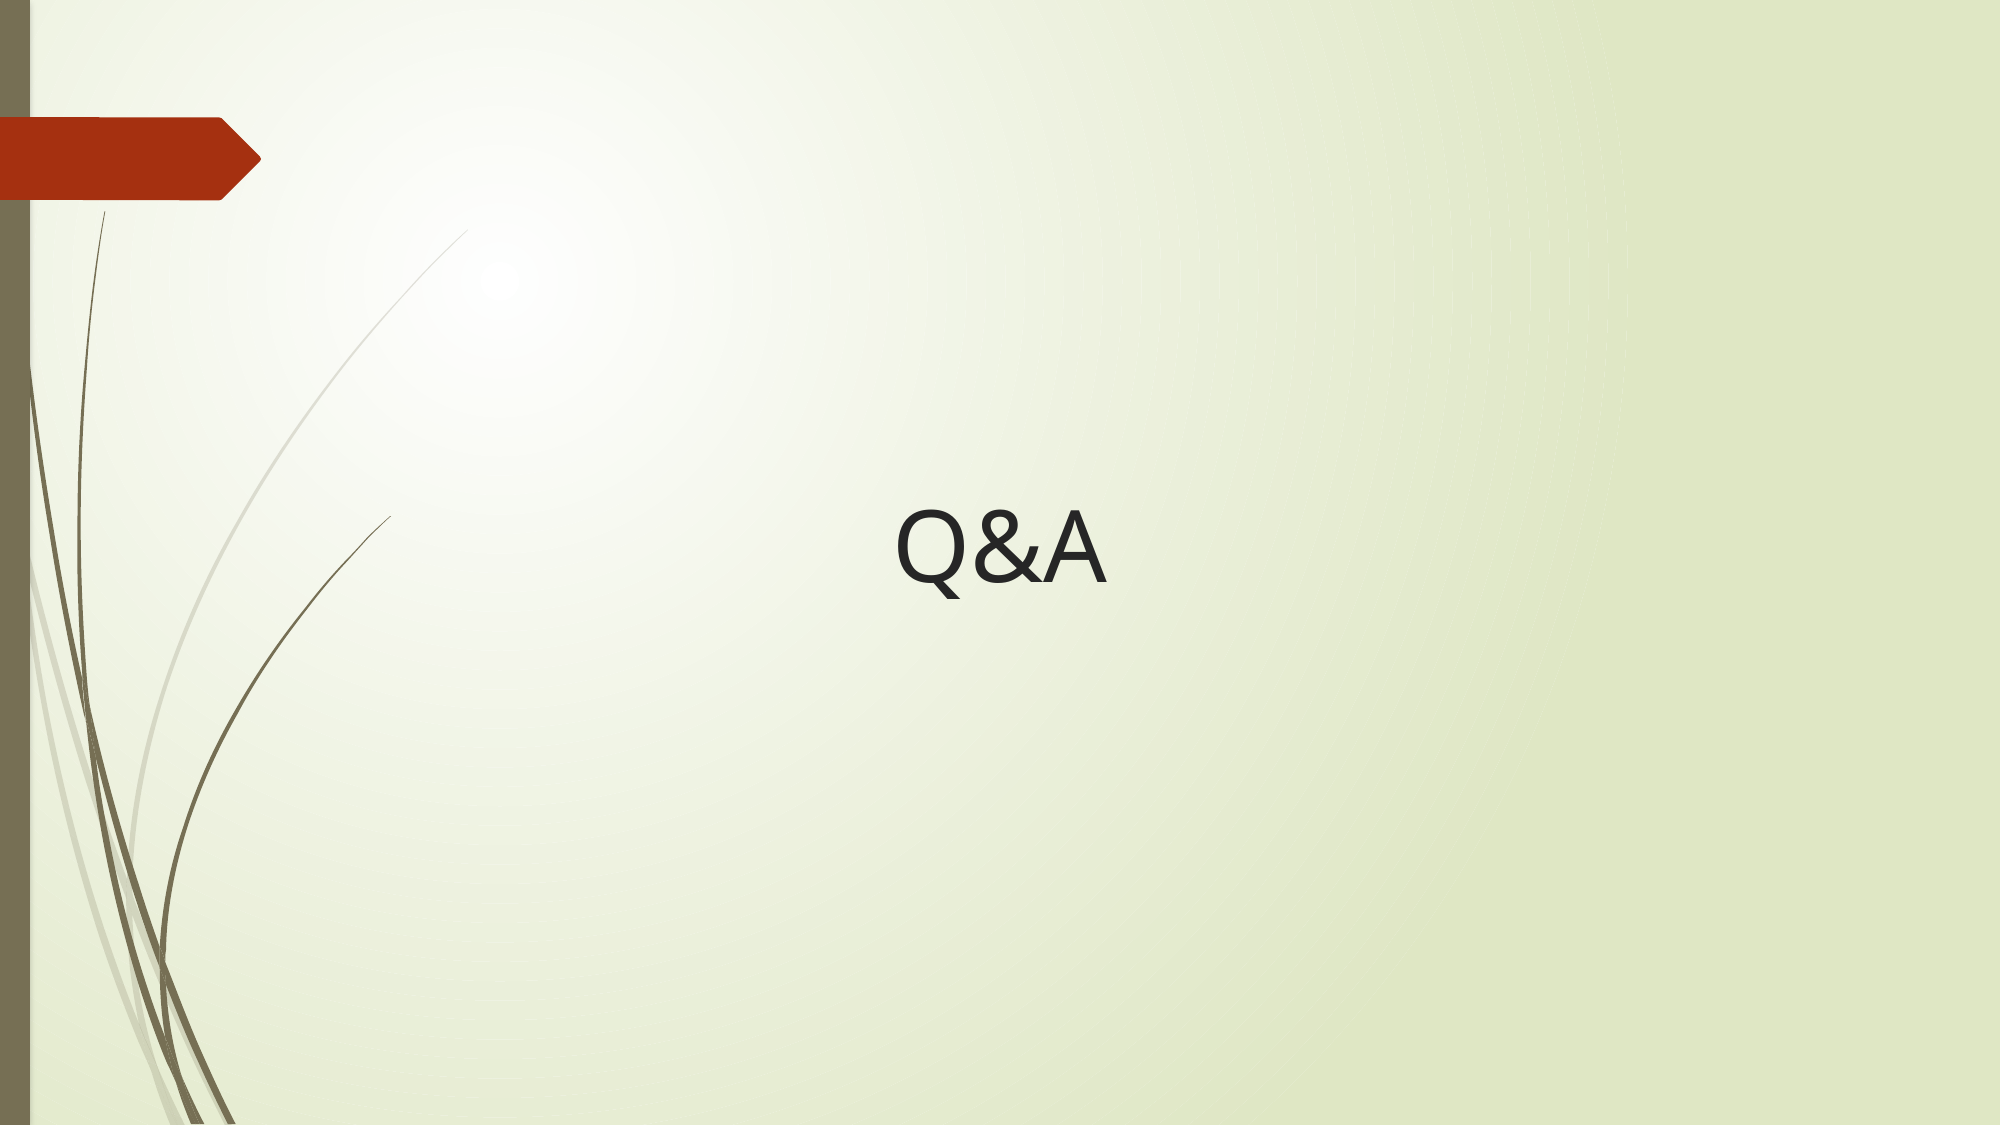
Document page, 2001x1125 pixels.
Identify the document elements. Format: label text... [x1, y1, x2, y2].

title Q&A [269, 475, 1731, 686]
